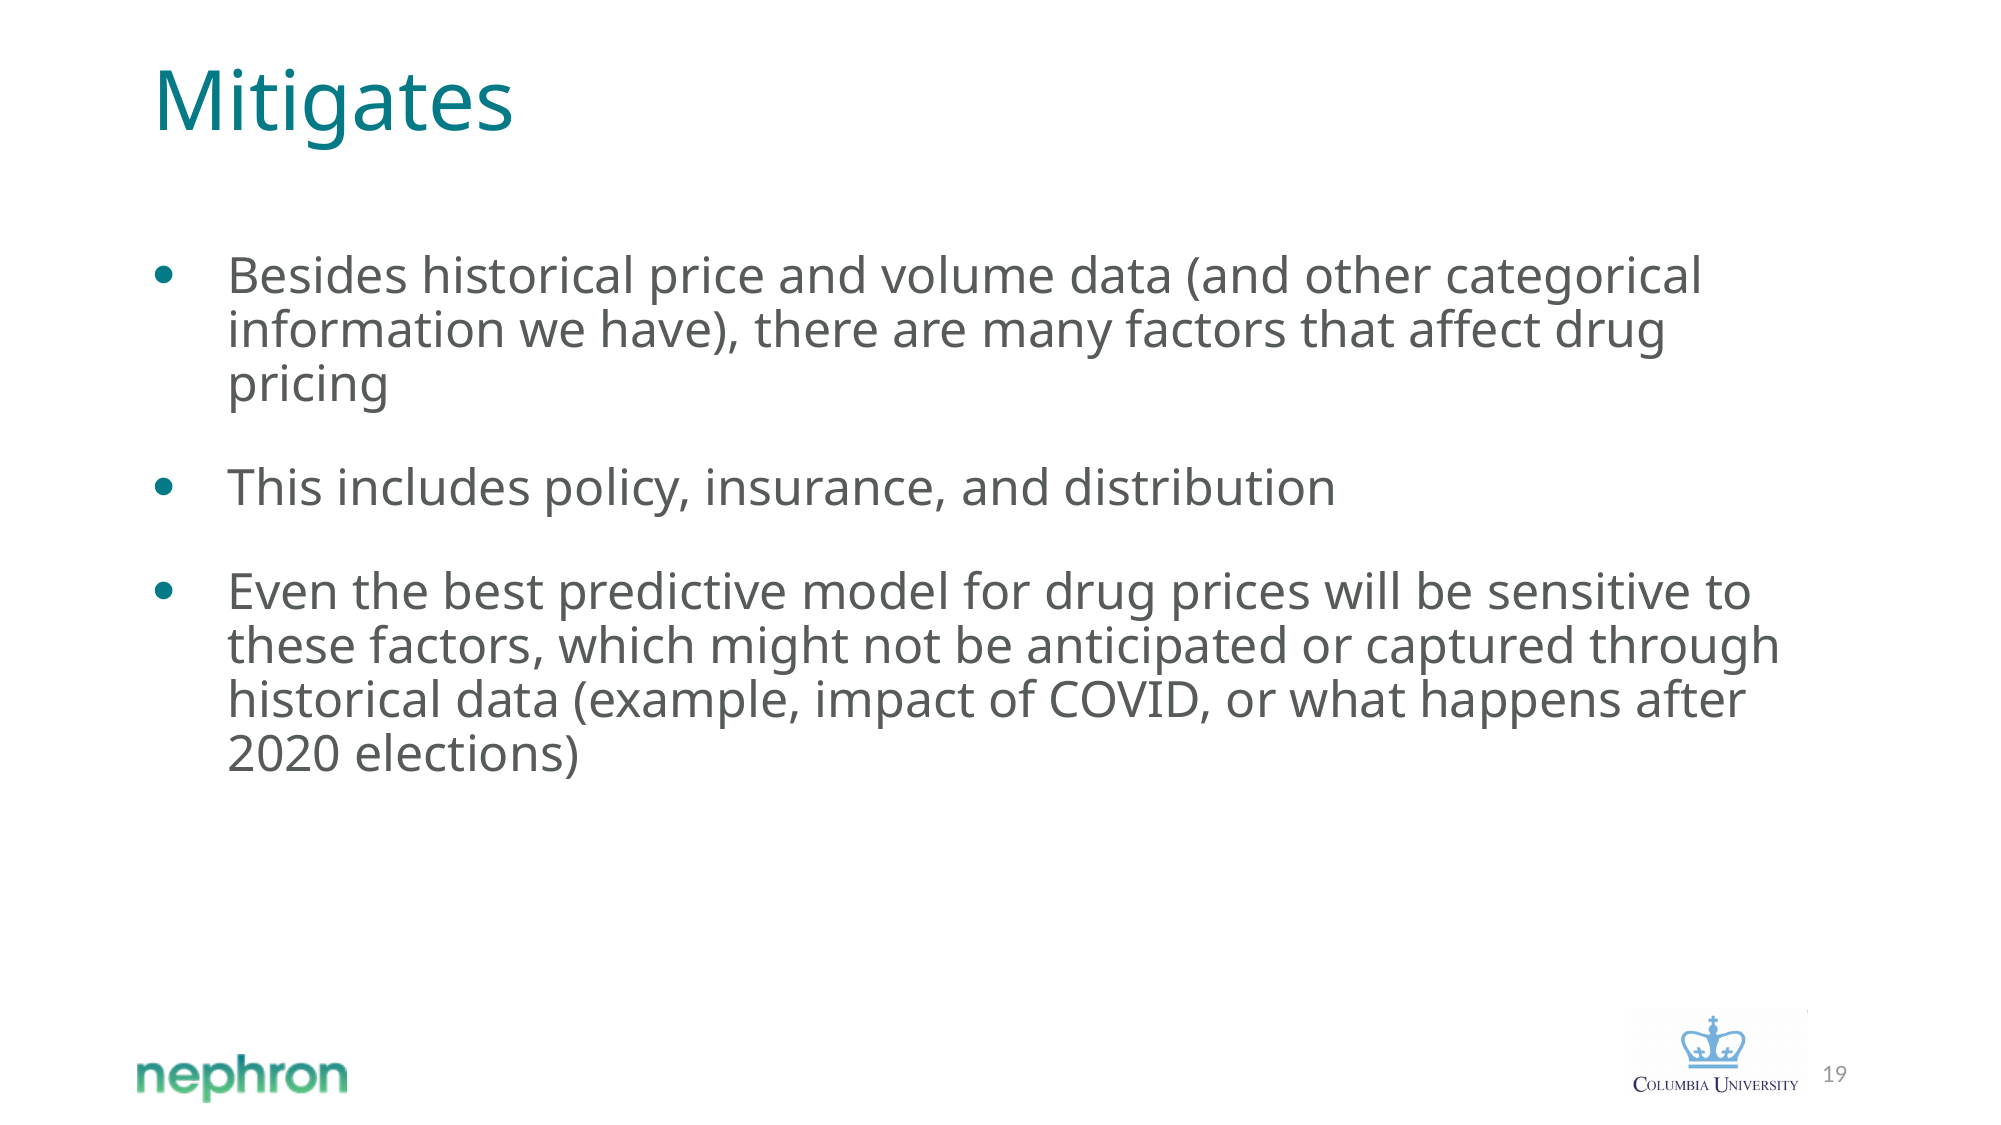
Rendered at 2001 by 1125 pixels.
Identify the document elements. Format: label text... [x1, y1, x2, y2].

picture [1625, 1008, 1808, 1095]
picture [137, 1054, 347, 1103]
title Mitigates [137, 59, 1863, 148]
text_box Besides historical price and volume data (and other categorical information we have), there are many factors that affect drug pricing This includes policy, insurance, and distribution Even the best predictive model for drug prices will be sensitive to these factors, which might not be anticipated or captured through historical data (example, impact of COVID, or what happens after 2020 elections) [137, 242, 1822, 1046]
text_box 19 [1412, 1042, 1863, 1103]
